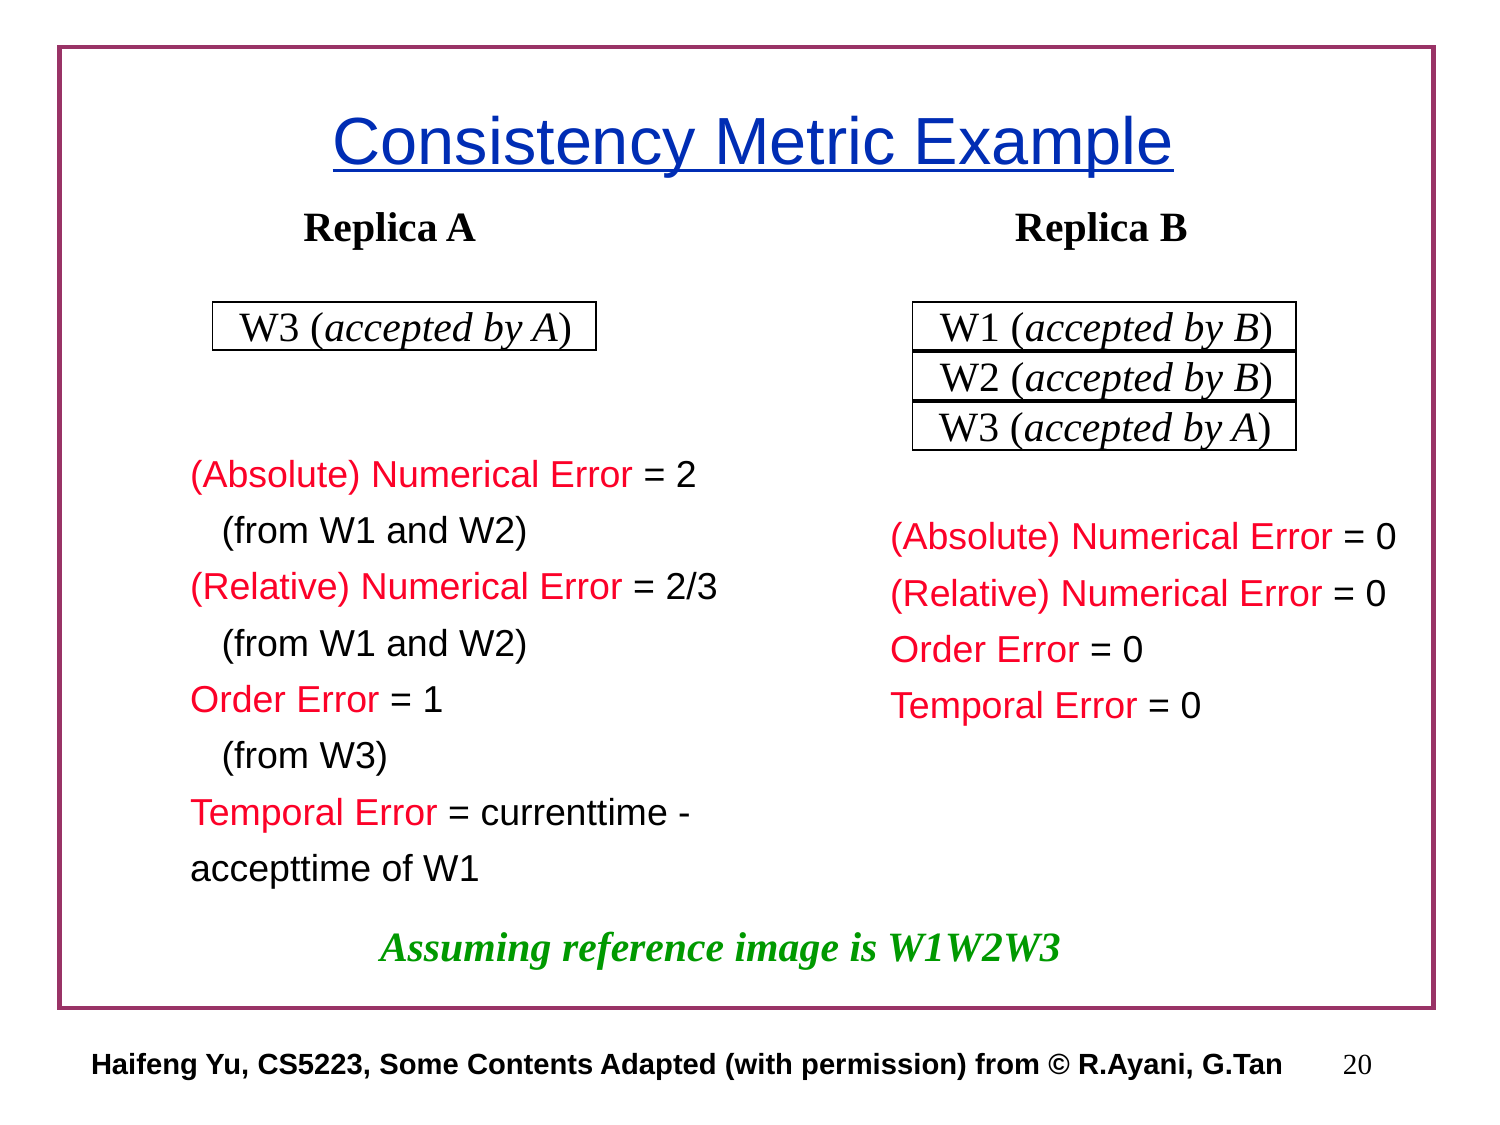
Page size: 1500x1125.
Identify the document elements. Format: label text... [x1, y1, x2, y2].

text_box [912, 291, 1297, 458]
text_box (Absolute) Numerical Error = 0 (Relative) Numerical Error = 0 Order Error = 0 Temporal Error = 0 [875, 504, 1413, 734]
text_box (Absolute) Numerical Error = 2 (from W1 and W2) (Relative) Numerical Error = 2/3 (from W1 and W2) Order Error = 1 (from W3) Temporal Error = currenttime - accepttime of W1 [175, 442, 733, 897]
slide_number 20 [1326, 1024, 1388, 1101]
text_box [212, 291, 597, 358]
title Consistency Metric Example [115, 69, 1392, 207]
text_box Replica A [288, 192, 503, 258]
text_box Replica B [999, 192, 1203, 258]
text_box Assuming reference image is W1W2W3 [364, 912, 1077, 978]
footer Haifeng Yu, CS5223, Some Contents Adapted (with permission) from © R.Ayani, G.Tan [49, 1024, 1326, 1101]
